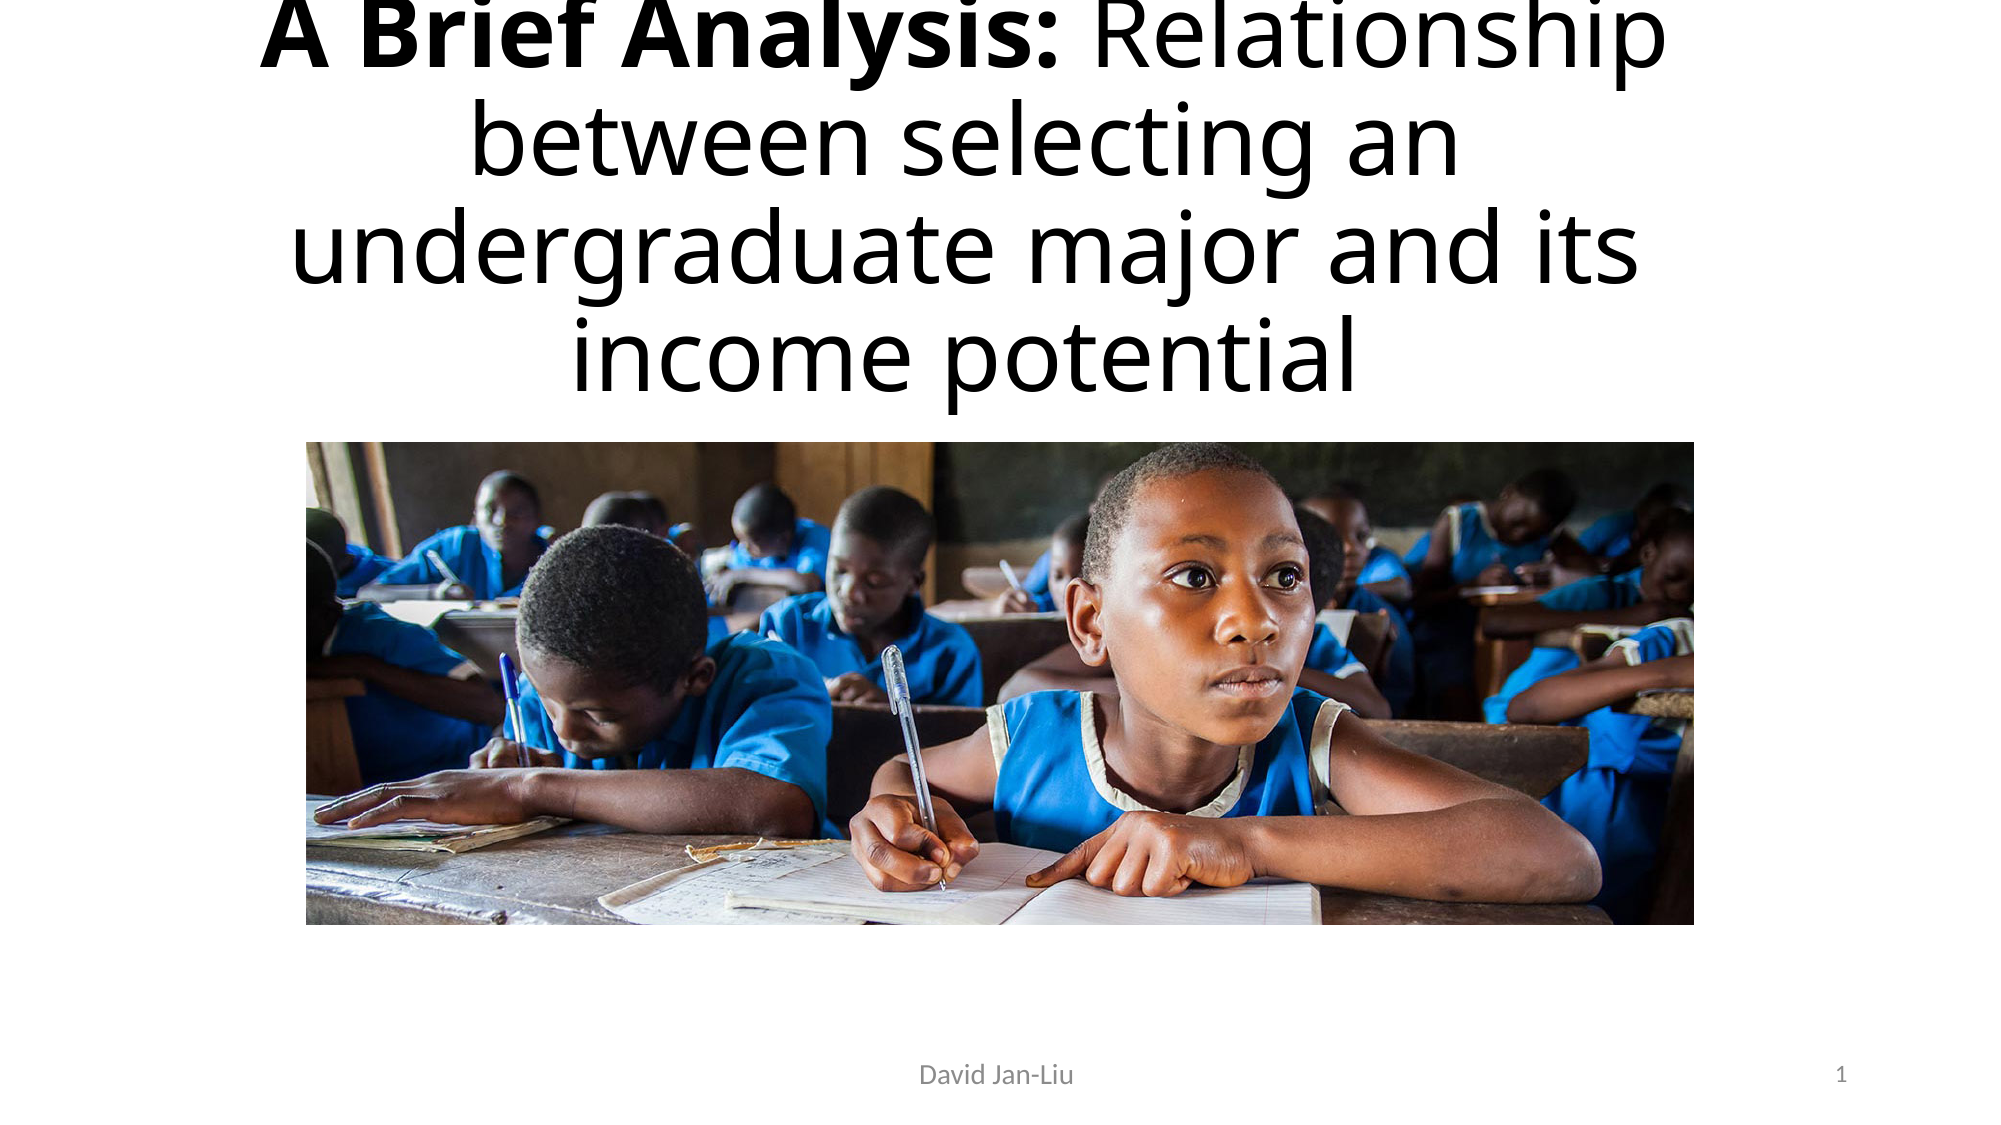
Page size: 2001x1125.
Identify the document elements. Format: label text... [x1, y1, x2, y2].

footer David Jan-Liu [662, 1042, 1338, 1103]
title A Brief Analysis: Relationship between selecting an undergraduate major and its income potential [171, 29, 1760, 421]
picture [306, 442, 1694, 925]
slide_number 1 [1412, 1042, 1863, 1103]
